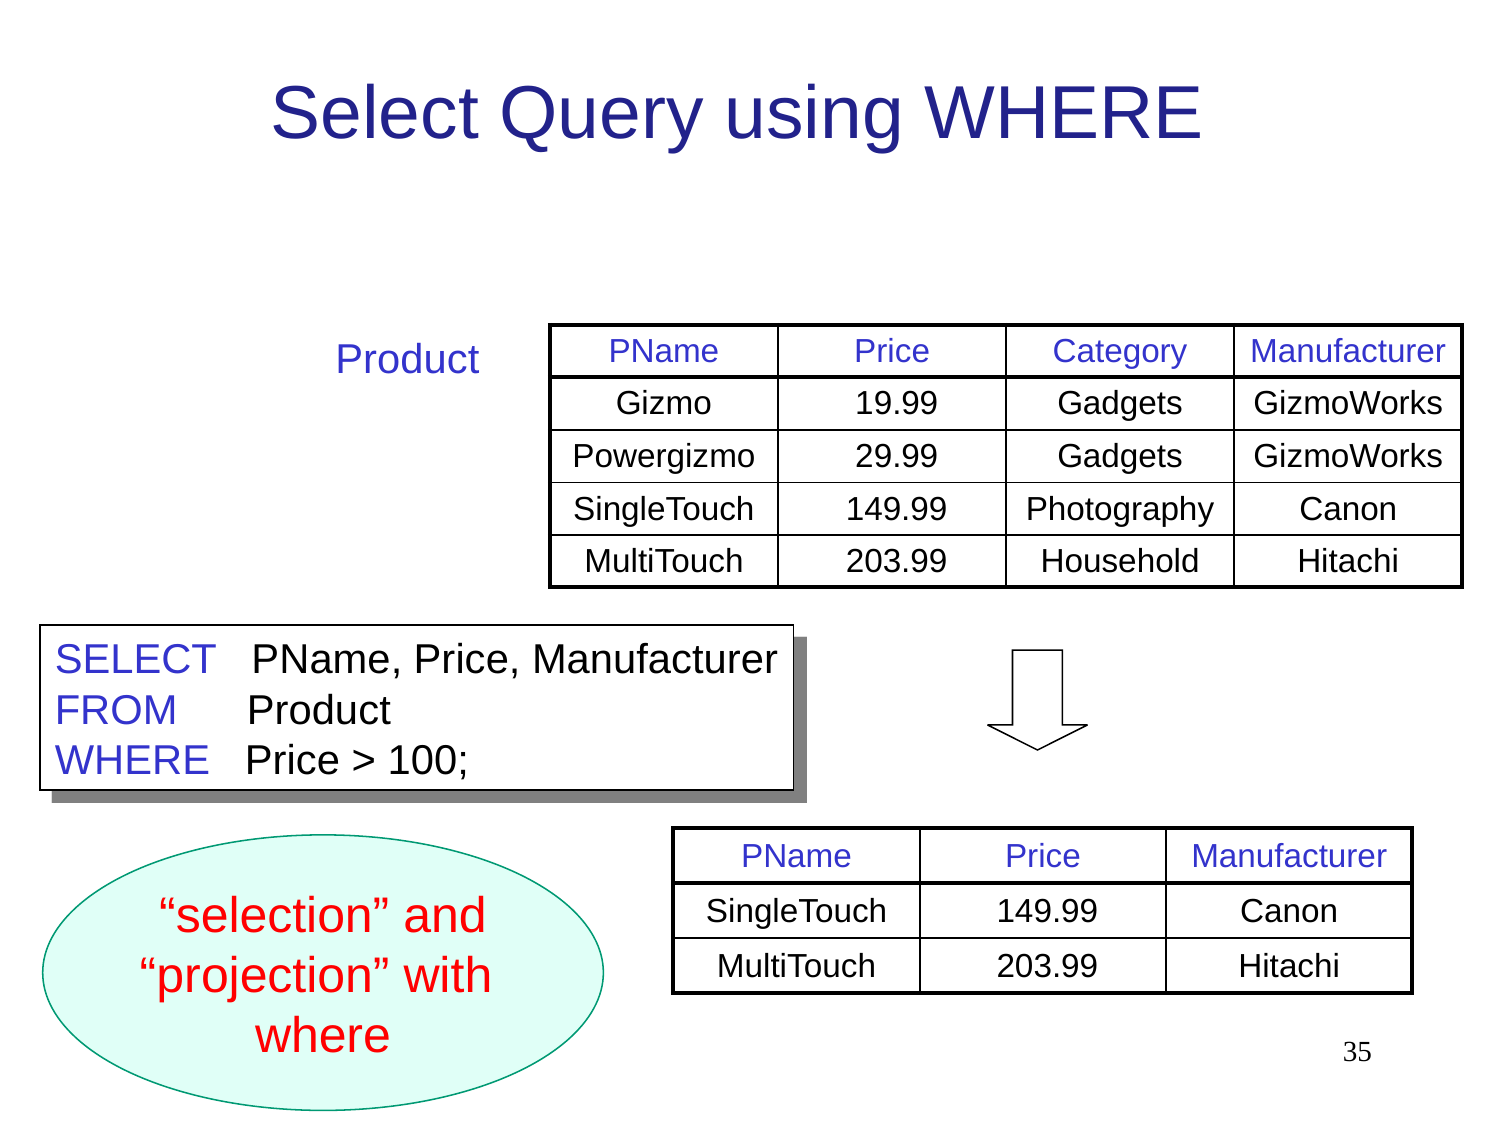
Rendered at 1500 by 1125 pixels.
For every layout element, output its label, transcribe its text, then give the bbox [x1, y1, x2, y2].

table_cell Hitachi [1235, 536, 1460, 585]
slide_number 35 [1074, 1024, 1388, 1101]
text_box Product [320, 324, 495, 390]
table_cell Photography [1007, 483, 1233, 534]
table_cell 203.99 [779, 536, 1005, 585]
table_cell Canon [1167, 885, 1410, 937]
table_cell 19.99 [779, 379, 1005, 429]
title Select Query using WHERE [99, 14, 1376, 203]
table_cell MultiTouch [552, 536, 777, 585]
table_cell Gadgets [1007, 379, 1233, 429]
table_cell Powergizmo [552, 431, 777, 482]
text_box “selection” and “projection” with where [42, 834, 604, 1111]
table_cell 149.99 [779, 483, 1005, 534]
table_cell SingleTouch [552, 483, 777, 534]
table_cell Canon [1235, 483, 1460, 534]
table_cell Gadgets [1007, 431, 1233, 482]
table_cell MultiTouch [675, 939, 919, 991]
table_header Price [779, 327, 1005, 375]
table_cell GizmoWorks [1235, 431, 1460, 482]
table_cell Gizmo [552, 379, 777, 429]
table_cell Hitachi [1167, 939, 1410, 991]
table_cell 149.99 [921, 885, 1165, 937]
table_header PName [552, 327, 777, 375]
table_header Price [921, 830, 1165, 881]
table_header PName [675, 830, 919, 881]
table_header Category [1007, 327, 1233, 375]
table_cell GizmoWorks [1235, 379, 1460, 429]
table_header Manufacturer [1235, 327, 1460, 375]
text_box [987, 650, 1088, 751]
table_cell 203.99 [921, 939, 1165, 991]
table_cell Household [1007, 536, 1233, 585]
text_box SELECT PName, Price, Manufacturer FROM Product WHERE Price > 100; [40, 624, 793, 790]
table_header Manufacturer [1167, 830, 1410, 881]
table_cell SingleTouch [675, 885, 919, 937]
table_cell 29.99 [779, 431, 1005, 482]
